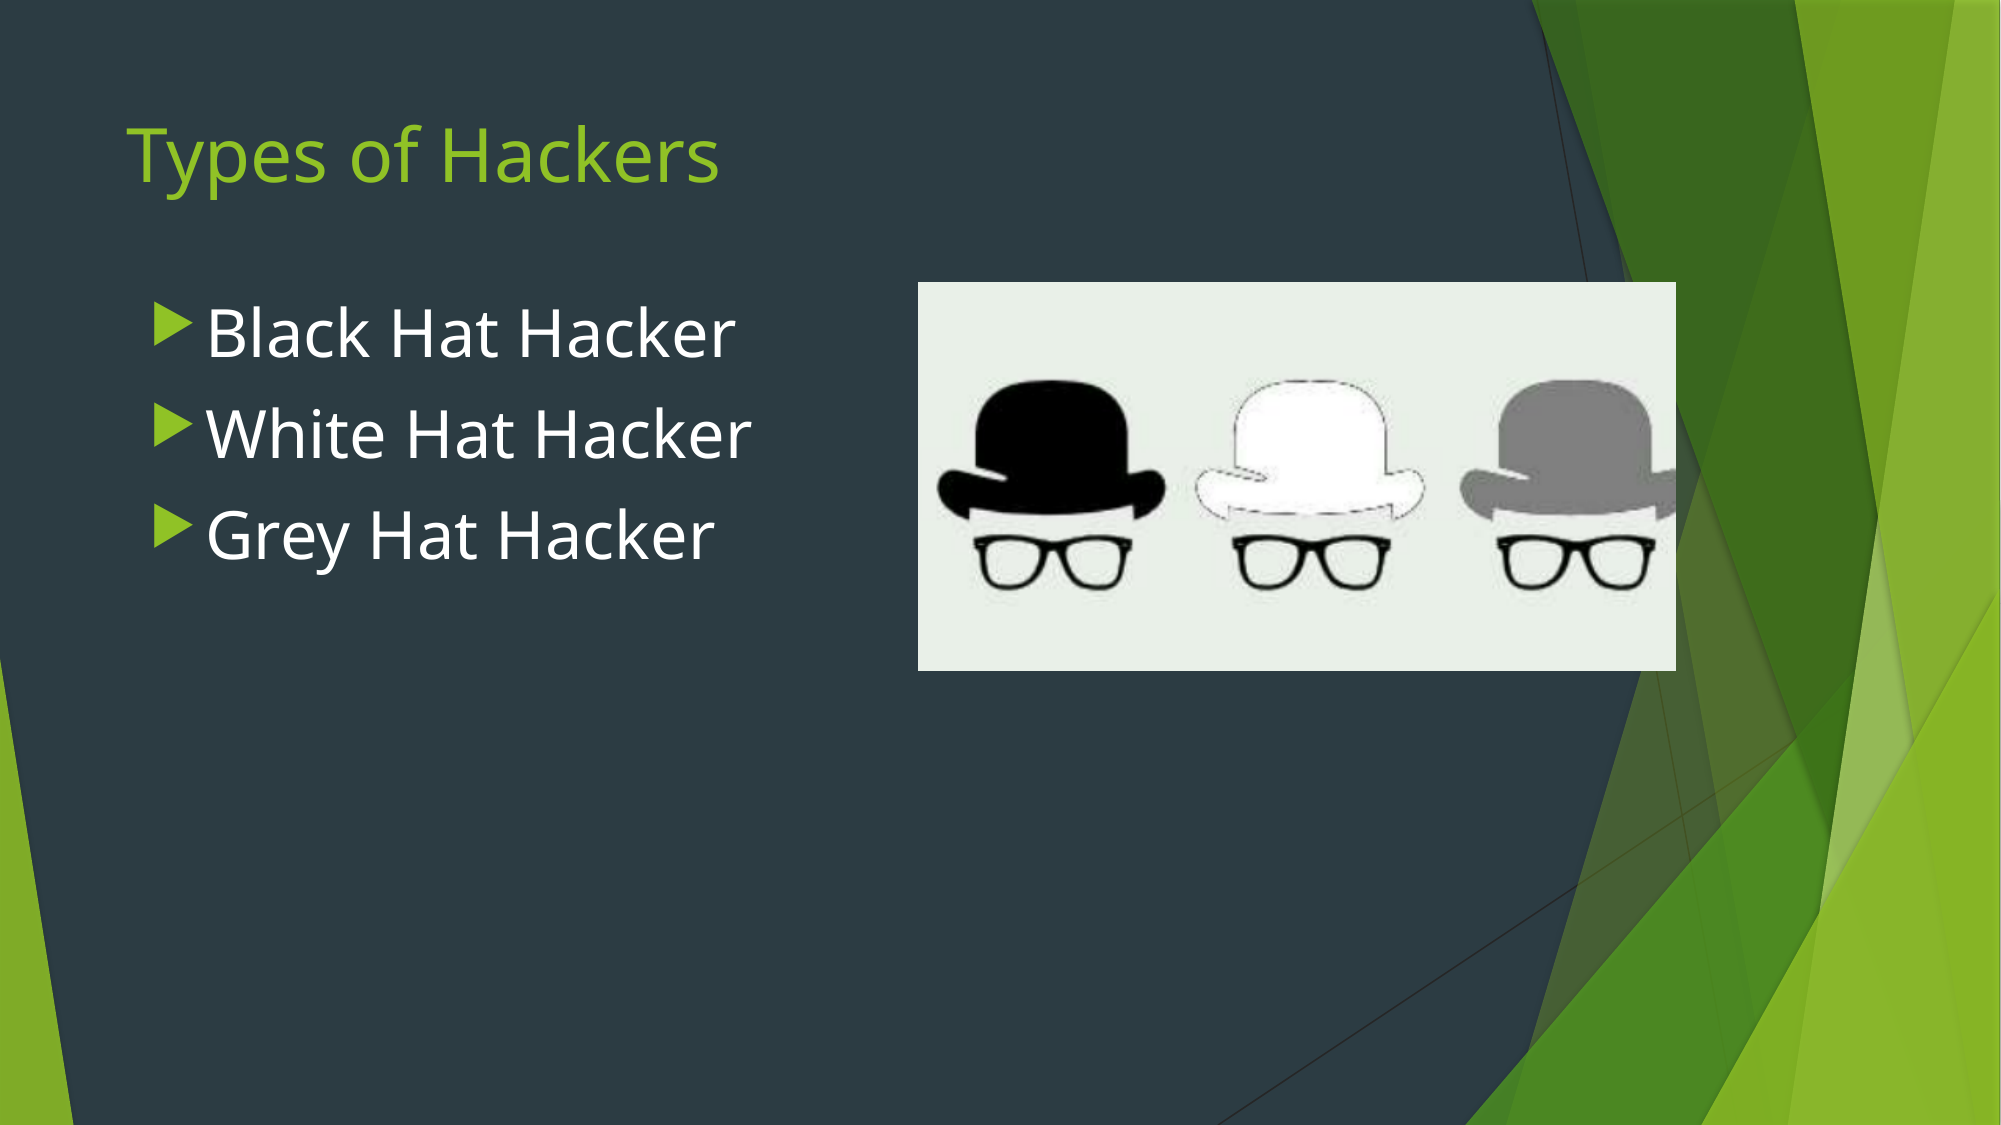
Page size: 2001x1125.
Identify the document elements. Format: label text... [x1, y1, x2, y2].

list Black Hat Hacker White Hat Hacker Grey Hat Hacker [134, 283, 1545, 920]
title Types of Hackers [111, 99, 1522, 317]
picture [918, 282, 1676, 671]
